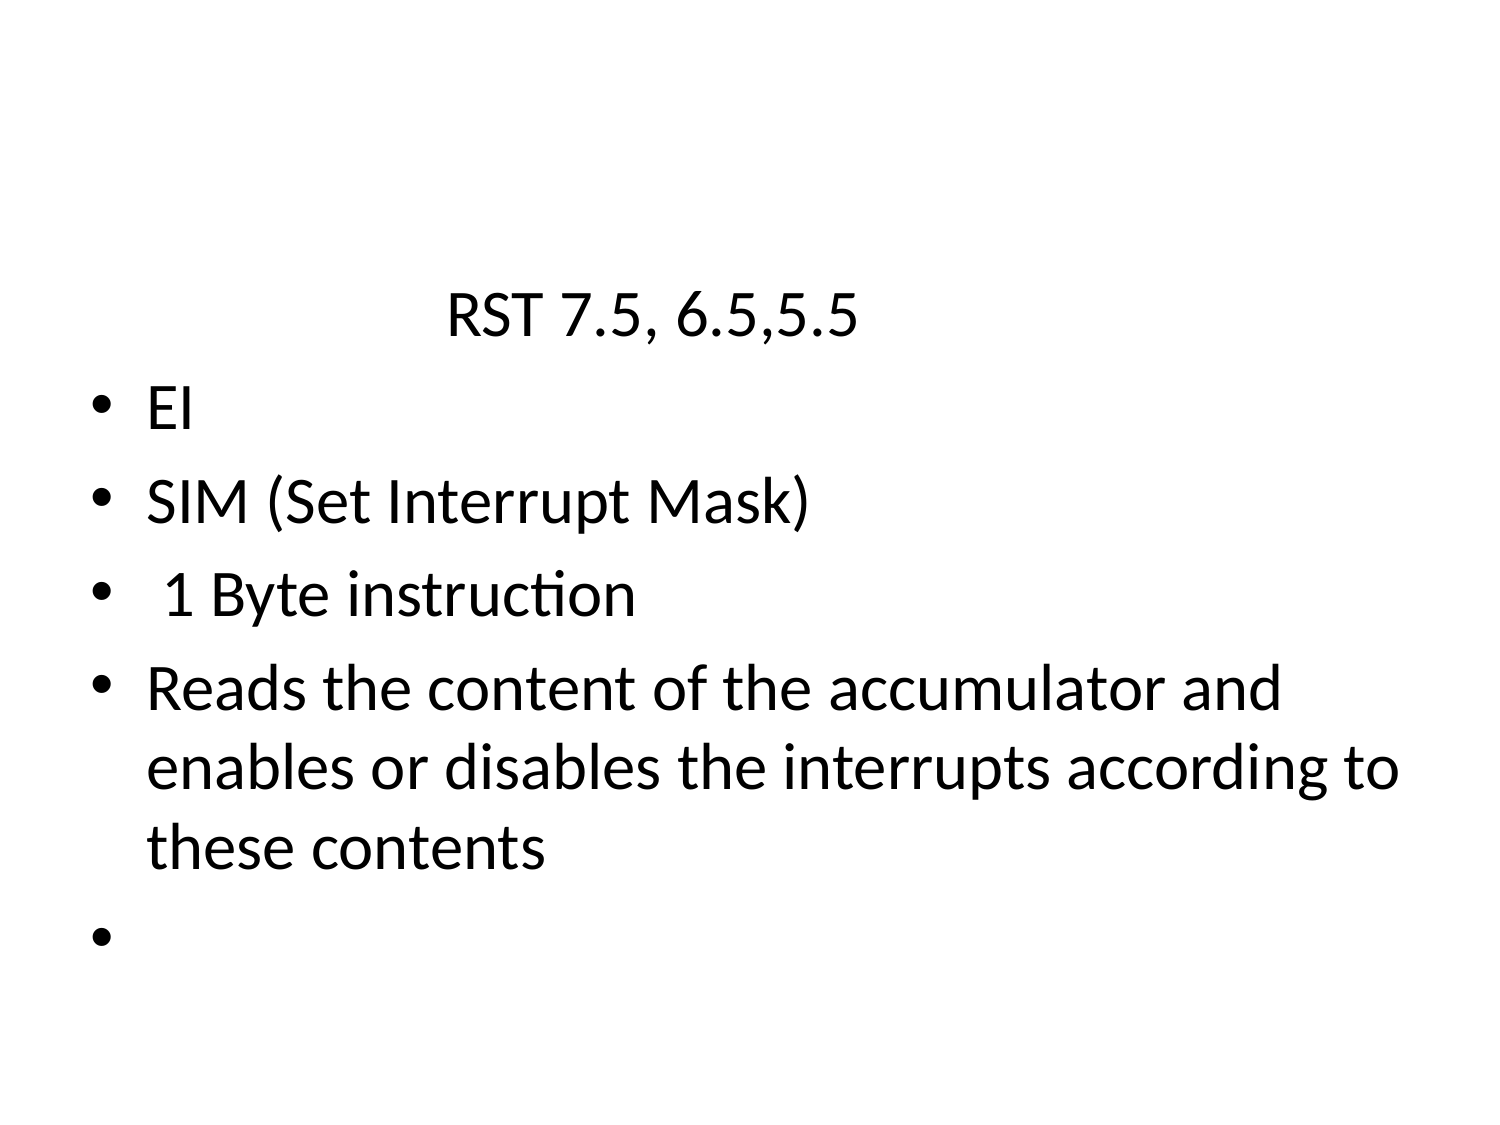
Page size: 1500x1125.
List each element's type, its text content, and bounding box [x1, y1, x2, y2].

list RST 7.5, 6.5,5.5 EI SIM (Set Interrupt Mask) 1 Byte instruction Reads the content of the accumulator and enables or disables the interrupts according to these contents [75, 262, 1425, 1005]
